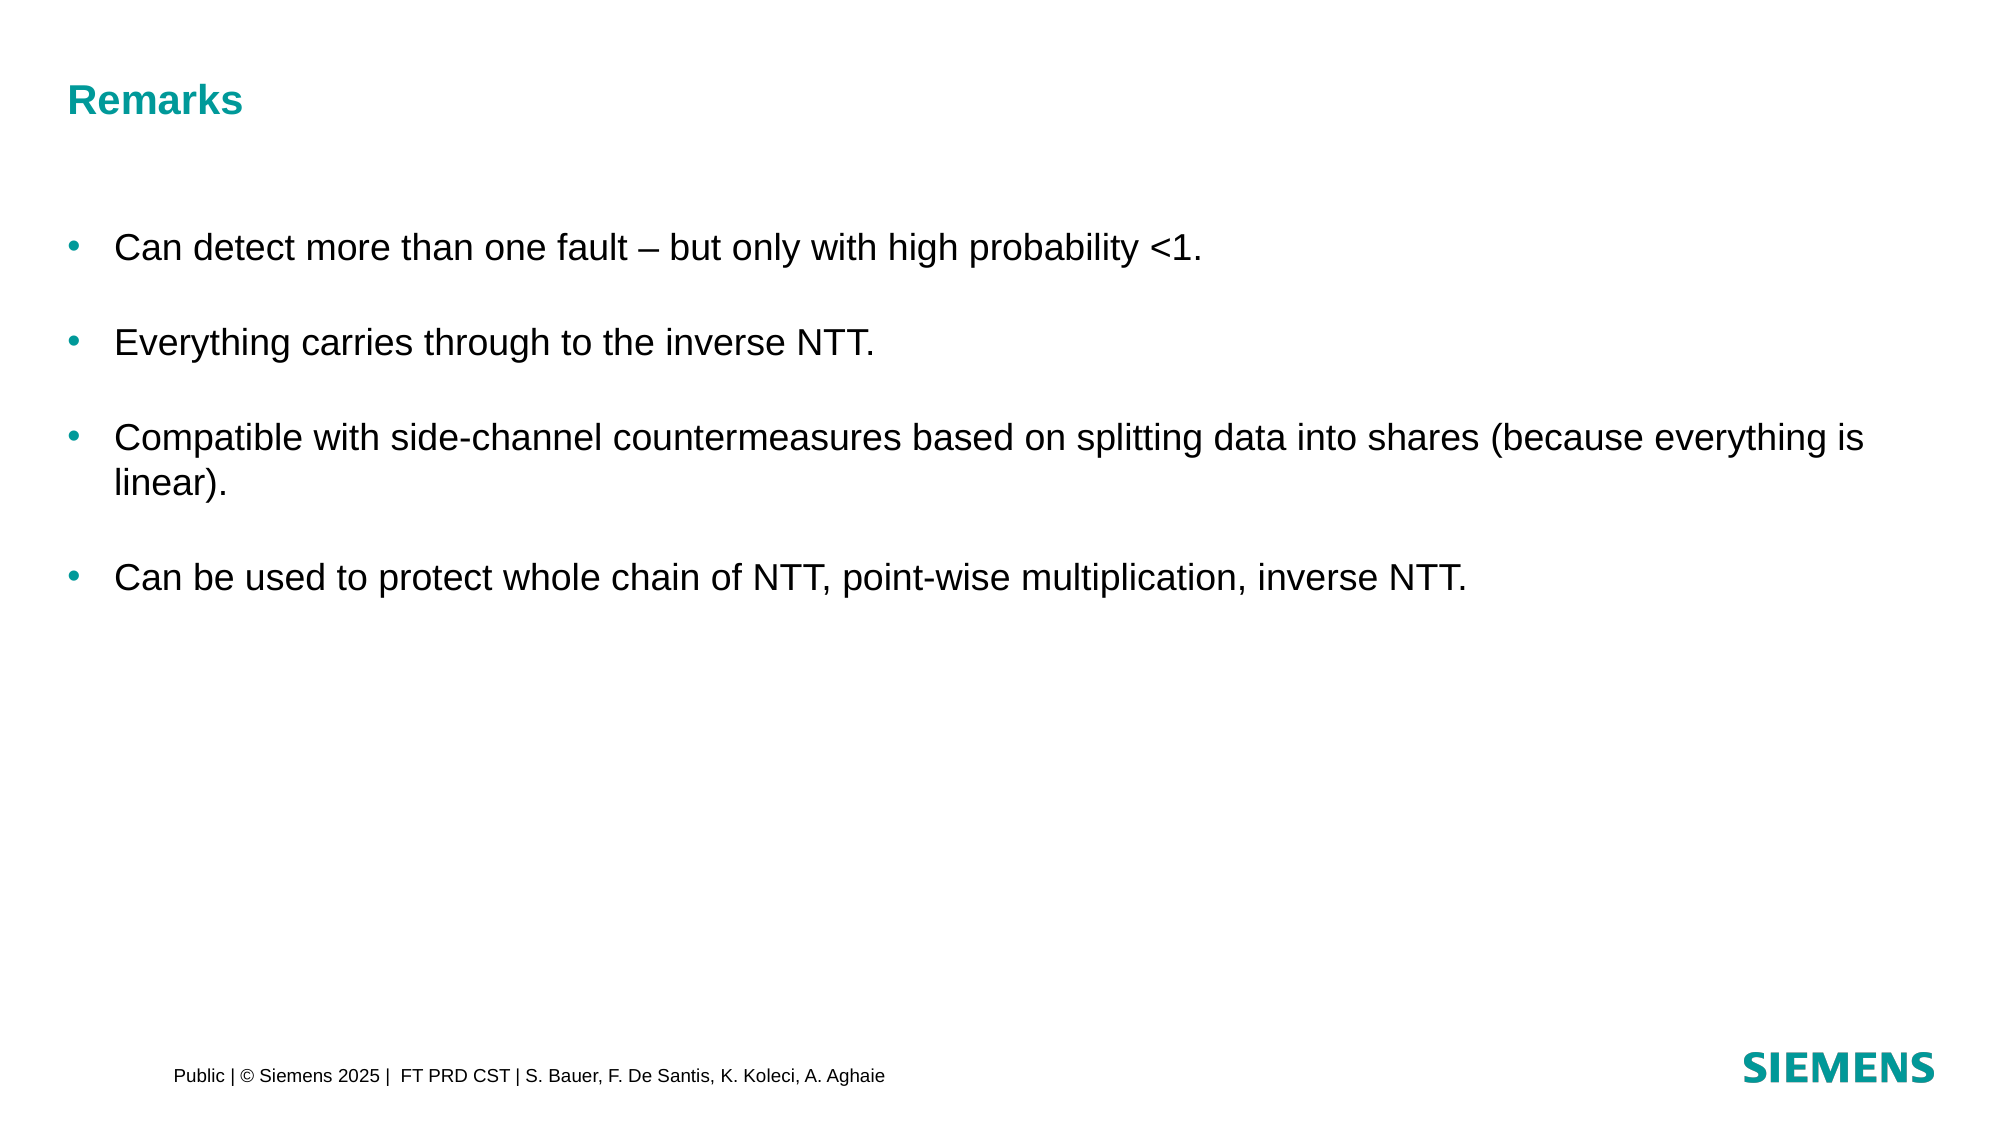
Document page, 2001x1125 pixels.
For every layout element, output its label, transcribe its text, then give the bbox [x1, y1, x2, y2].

text_box Can detect more than one fault – but only with high probability <1. Everything carries through to the inverse NTT. Compatible with side-channel countermeasures based on splitting data into shares (because everything is linear). Can be used to protect whole chain of NTT, point-wise multiplication, inverse NTT. [67, 223, 1924, 599]
picture [1744, 1052, 1934, 1083]
footer Public | © Siemens 2025 | FT PRD CST | S. Bauer, F. De Santis, K. Koleci, A. Aghaie [173, 1035, 1686, 1125]
title Remarks [67, 78, 1686, 173]
